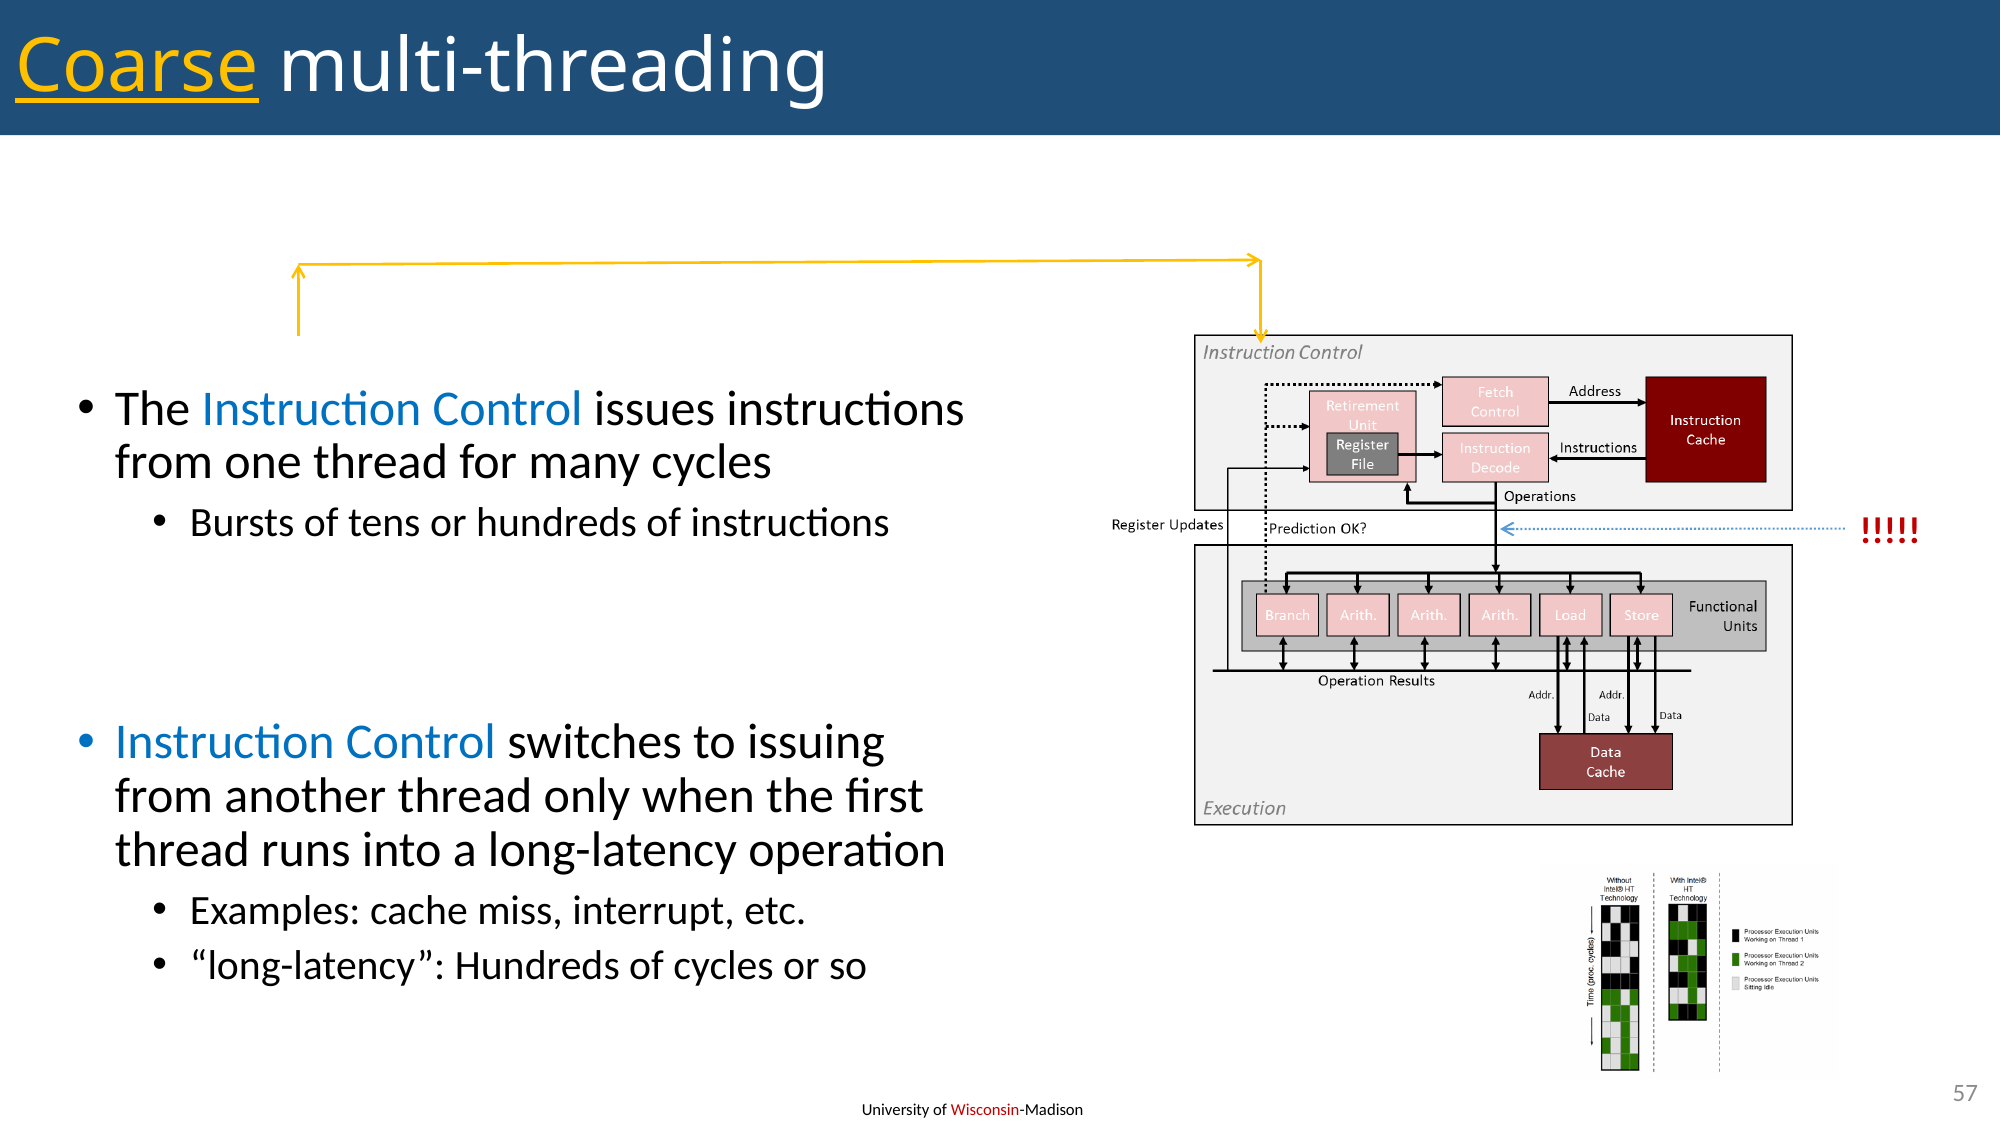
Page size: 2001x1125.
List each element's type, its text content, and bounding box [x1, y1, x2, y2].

title Coarse multi-threading [0, 0, 2000, 136]
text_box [1499, 498, 1937, 560]
list The Instruction Control issues instructions from one thread for many cycles Bursts of tens or hundreds of instructions Instruction Control switches to issuing from another thread only when the first thread runs into a long-latency operation Examples: cache miss, interrupt, etc. “long-latency”: Hundreds of cycles or so [62, 293, 987, 1037]
slide_number 57 [1879, 1069, 1994, 1114]
picture [1541, 863, 1839, 1079]
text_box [298, 259, 1260, 265]
picture [1099, 332, 1793, 833]
